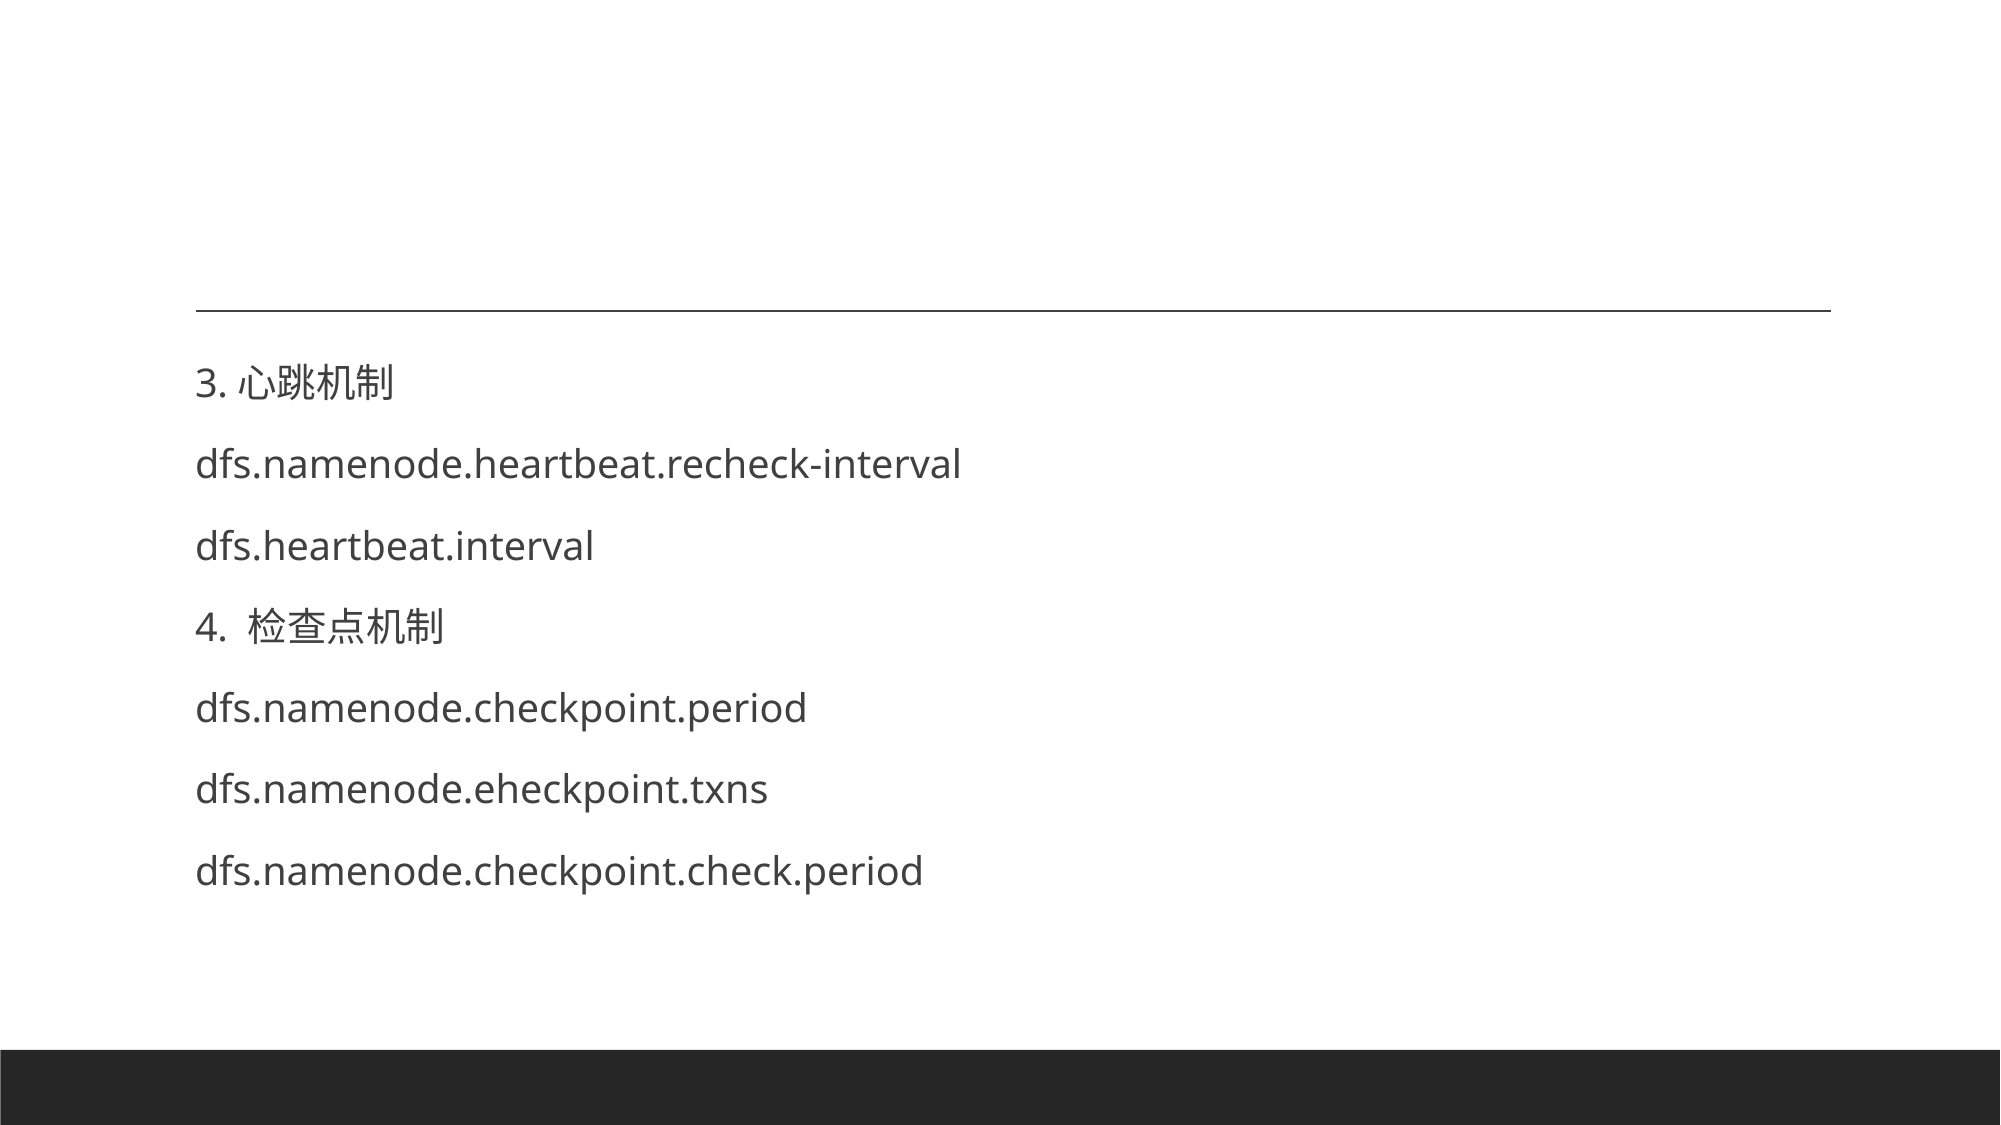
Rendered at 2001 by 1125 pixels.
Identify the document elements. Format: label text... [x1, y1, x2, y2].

list 3.心跳机制 dfs.namenode.heartbeat.recheck-interval dfs.heartbeat.interval 4. 检查点机制 dfs.namenode.checkpoint.period dfs.namenode.eheckpoint.txns dfs.namenode.checkpoint.check.period [180, 345, 1830, 963]
